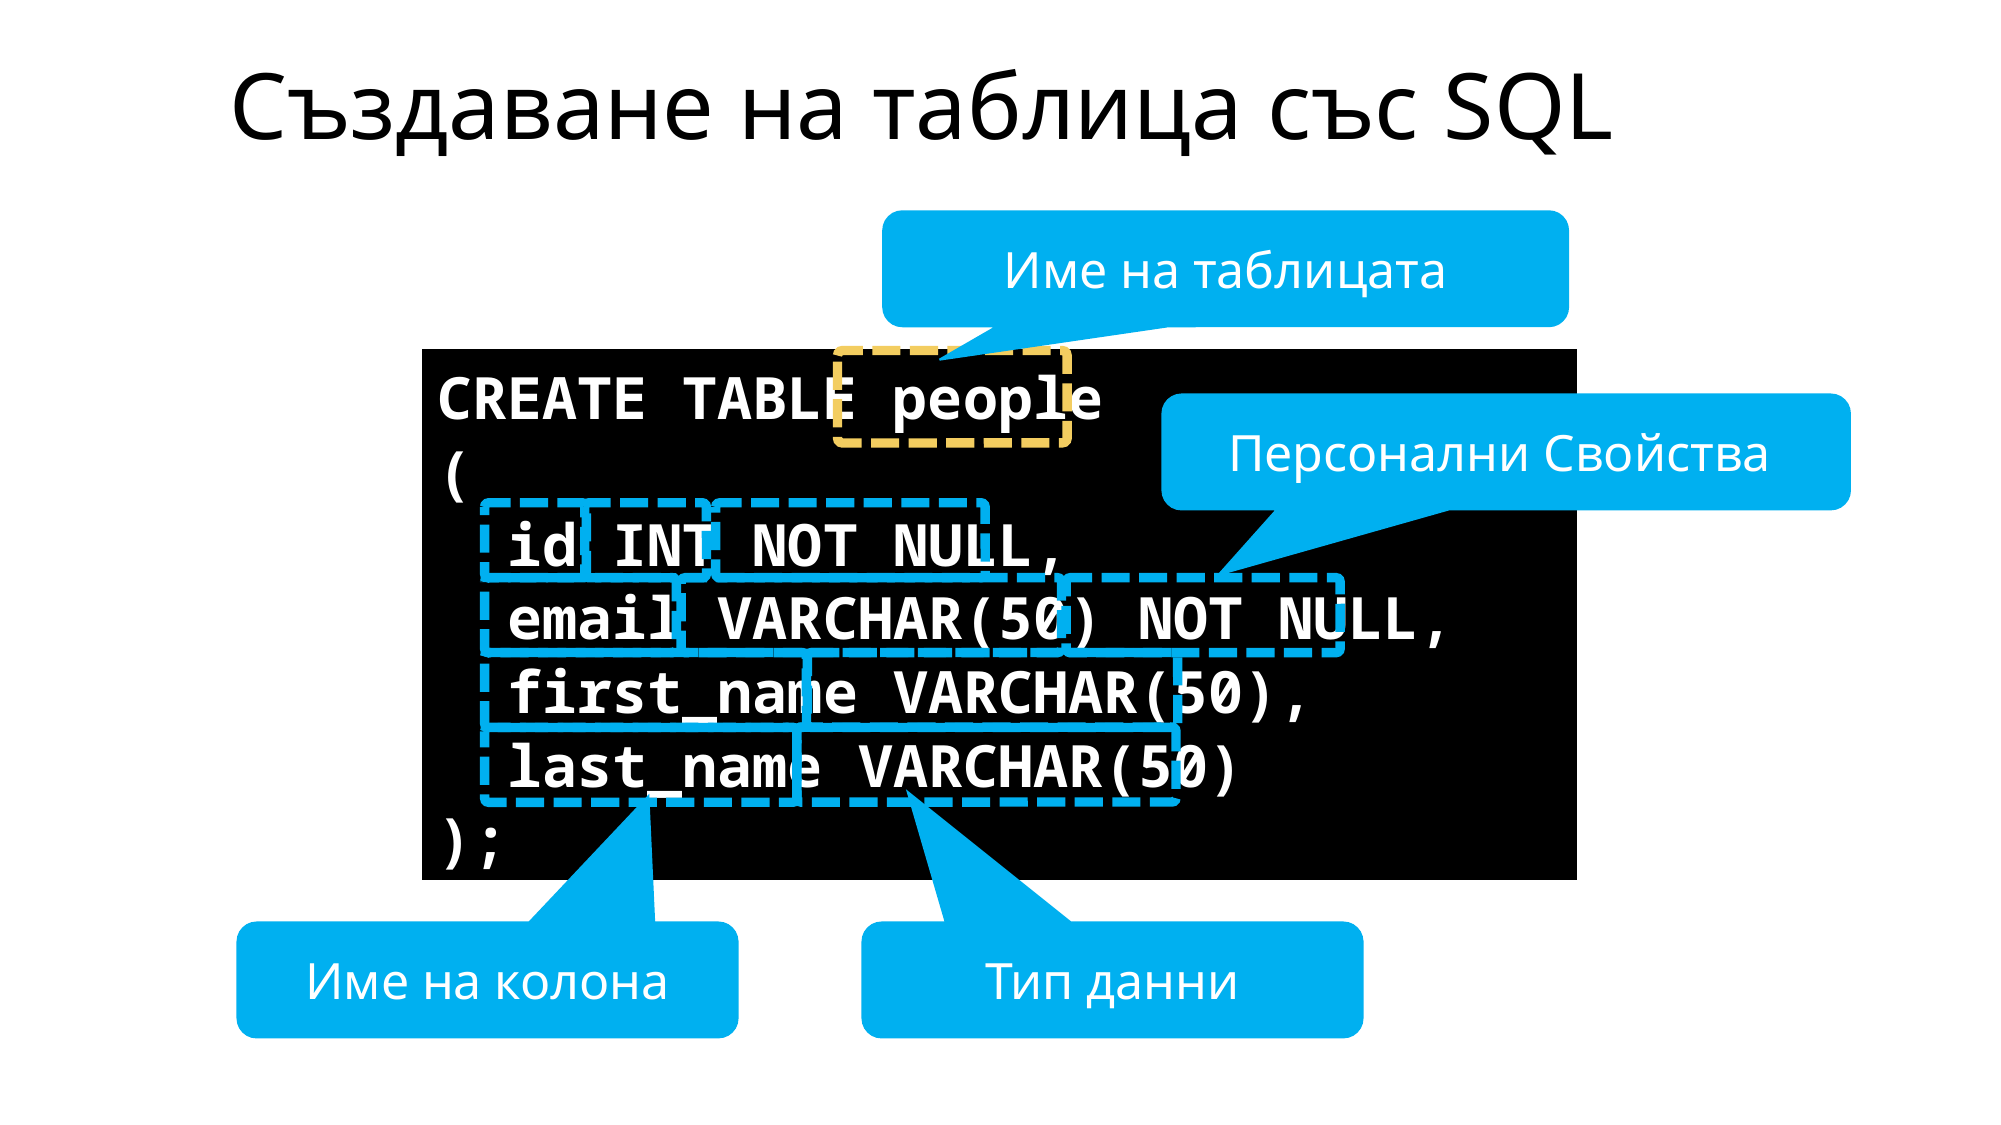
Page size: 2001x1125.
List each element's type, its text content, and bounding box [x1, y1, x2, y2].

text_box [714, 501, 987, 579]
text_box [1065, 576, 1342, 654]
text_box [483, 726, 796, 804]
title Създаване на таблица със SQL [214, 18, 1786, 202]
text_box Име на колона [236, 793, 739, 1039]
text_box [583, 501, 708, 579]
text_box Тип данни [861, 789, 1364, 1039]
text_box [680, 576, 1063, 654]
text_box CREATE TABLE people ( id INT NOT NULL, email VARCHAR(50) NOT NULL, first_name VARCHAR(50), last_name VARCHAR(50) ); [422, 349, 1577, 880]
text_box [483, 578, 678, 654]
text_box [836, 349, 1069, 445]
text_box [806, 651, 1179, 727]
text_box Име на таблицата [882, 210, 1570, 361]
text_box [483, 651, 807, 728]
text_box [483, 501, 585, 579]
text_box [795, 726, 1178, 804]
text_box Персонални Свойства [1161, 393, 1851, 577]
